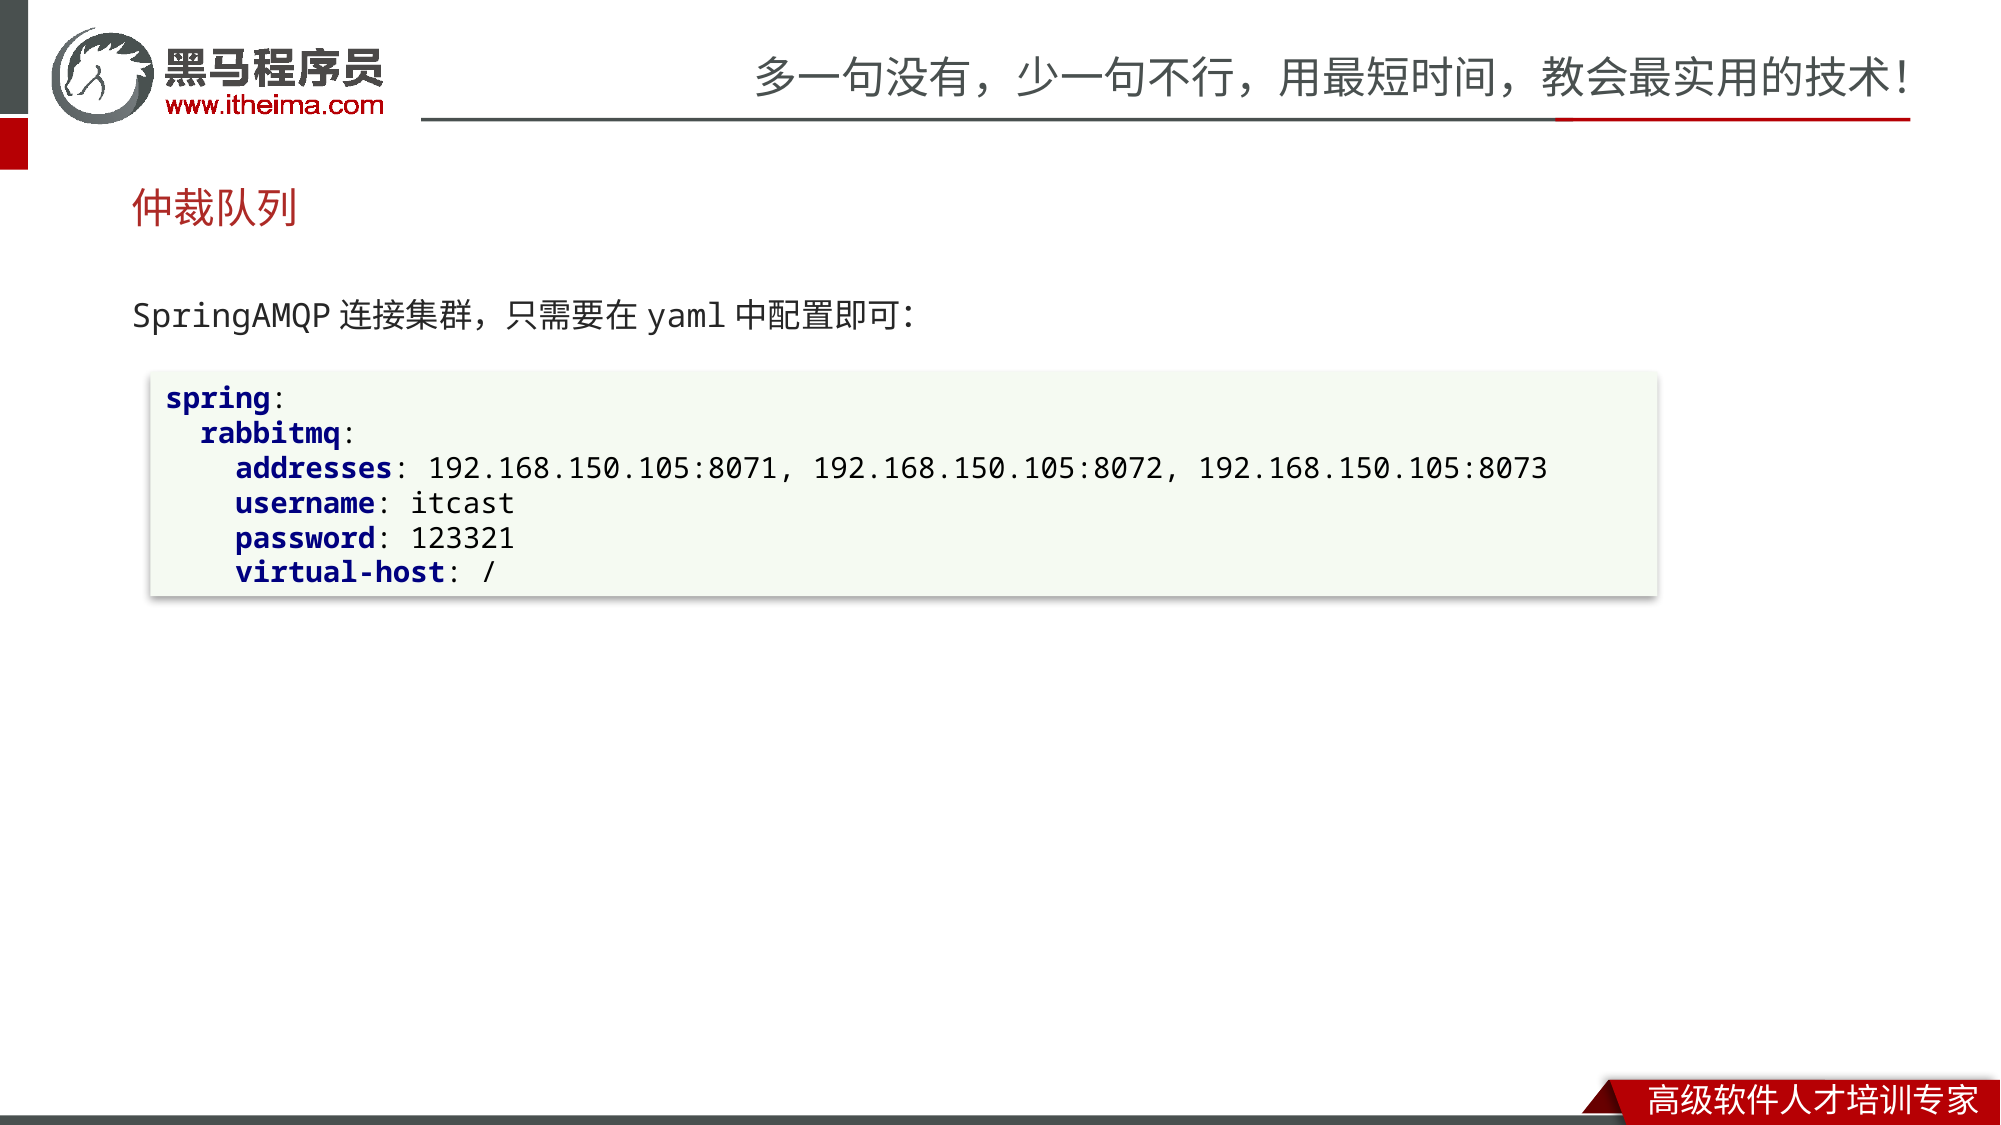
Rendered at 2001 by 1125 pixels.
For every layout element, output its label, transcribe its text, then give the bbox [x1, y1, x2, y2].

list SpringAMQP连接集群，只需要在yaml中配置即可： [116, 266, 1872, 462]
title 仲裁队列 [116, 164, 1872, 250]
picture [50, 26, 384, 125]
text_box spring: rabbitmq: addresses: 192.168.150.105:8071, 192.168.150.105:8072, 192.168.150.105:8073 username: itcast password: 123321 virtual-host: / [150, 371, 1658, 597]
